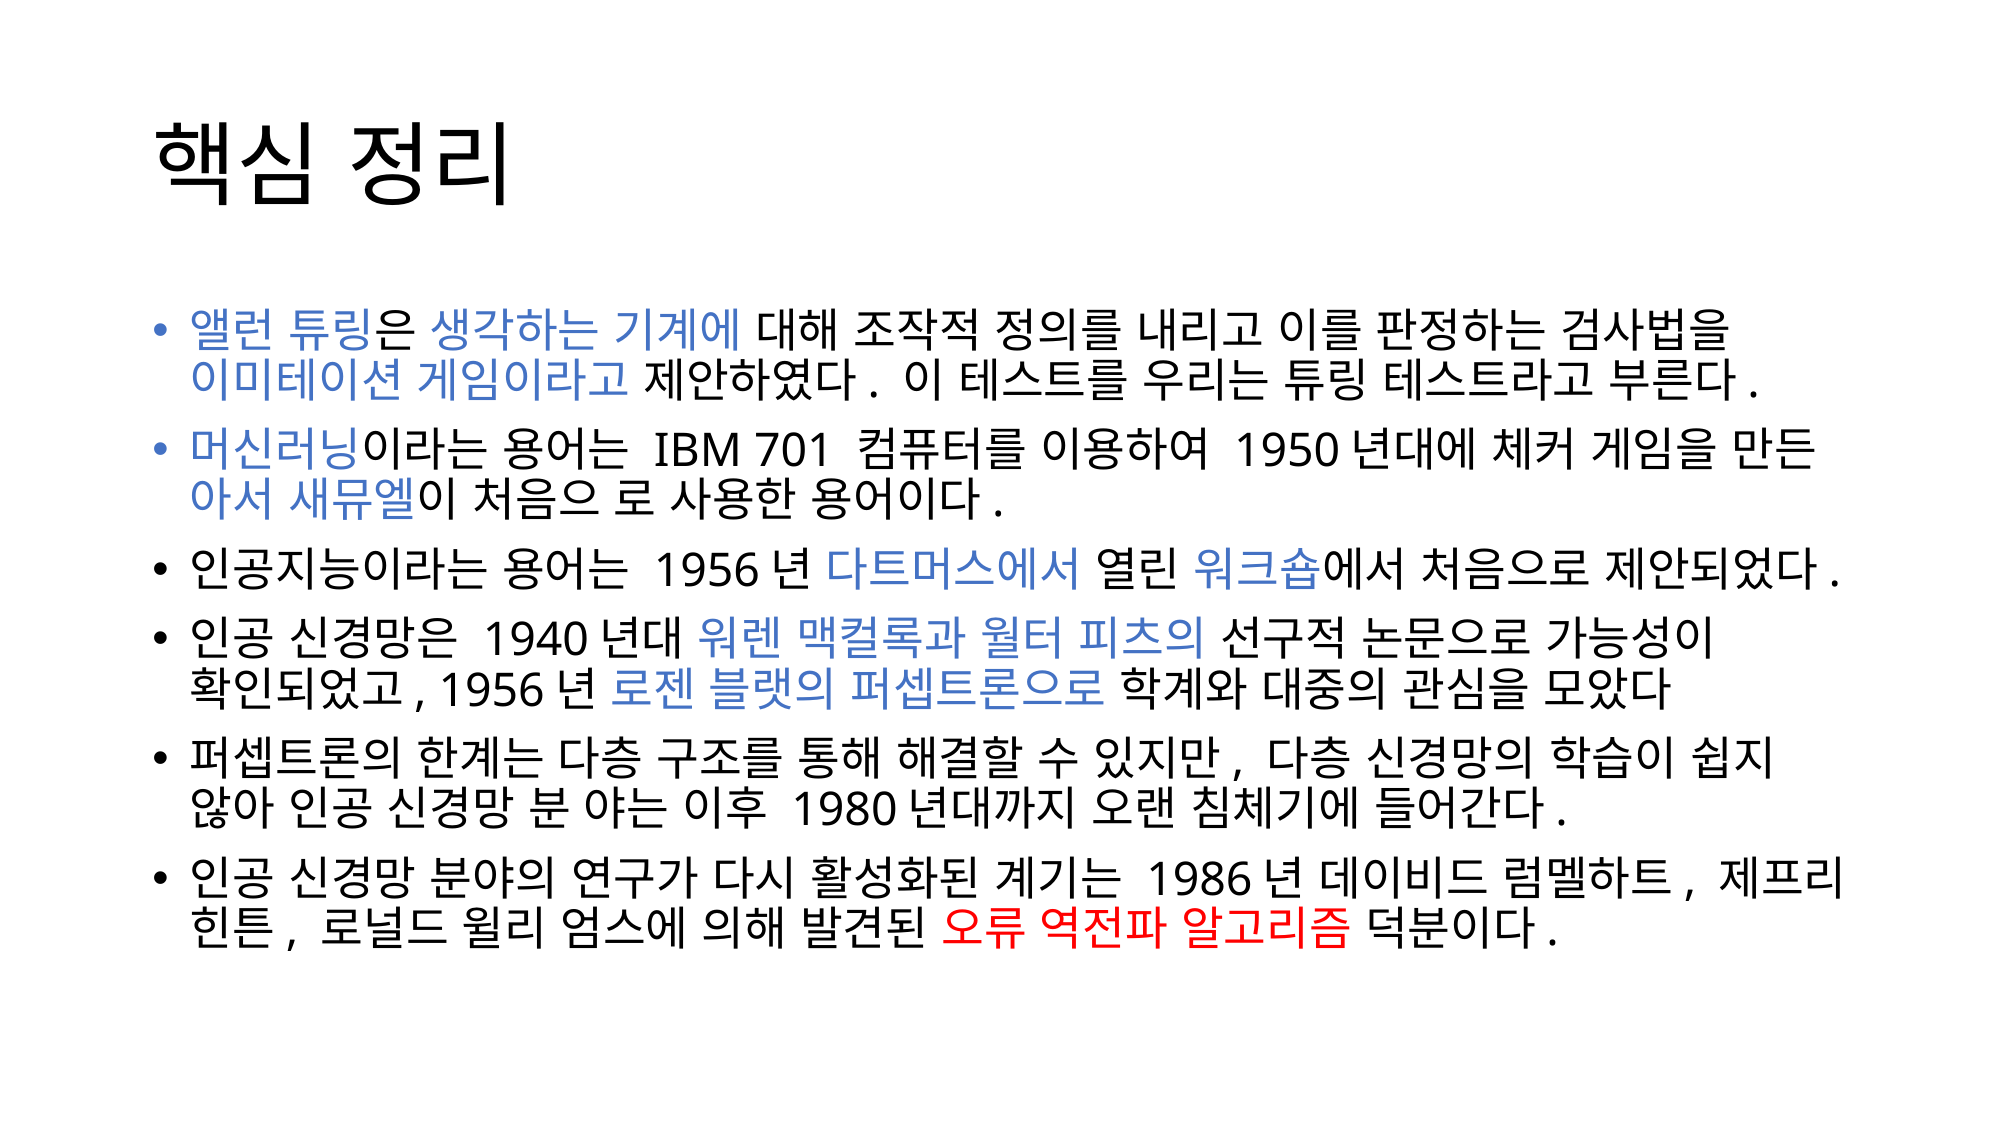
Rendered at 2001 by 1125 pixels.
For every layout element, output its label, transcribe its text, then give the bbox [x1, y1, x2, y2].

list 앨런 튜링은 생각하는 기계에 대해 조작적 정의를 내리고 이를 판정하는 검사법을 이미테이션 게임이라고 제안하였다. 이 테스트를 우리는 튜링 테스트라고 부른다. 머신러닝이라는 용어는 IBM 701 컴퓨터를 이용하여 1950년대에 체커 게임을 만든 아서 새뮤엘이 처음으 로 사용한 용어이다. 인공지능이라는 용어는 1956년 다트머스에서 열린 워크숍에서 처음으로 제안되었다. 인공 신경망은 1940년대 워렌 맥컬록과 월터 피츠의 선구적 논문으로 가능성이 확인되었고, 1956년 로젠 블랫의 퍼셉트론으로 학계와 대중의 관심을 모았다 퍼셉트론의 한계는 다층 구조를 통해 해결할 수 있지만, 다층 신경망의 학습이 쉽지 않아 인공 신경망 분 야는 이후 1980년대까지 오랜 침체기에 들어간다. 인공 신경망 분야의 연구가 다시 활성화된 계기는 1986년 데이비드 럼멜하트, 제프리 힌튼, 로널드 윌리 엄스에 의해 발견된 오류 역전파 알고리즘 덕분이다. [137, 299, 1863, 1014]
title 핵심 정리 [137, 59, 1863, 278]
